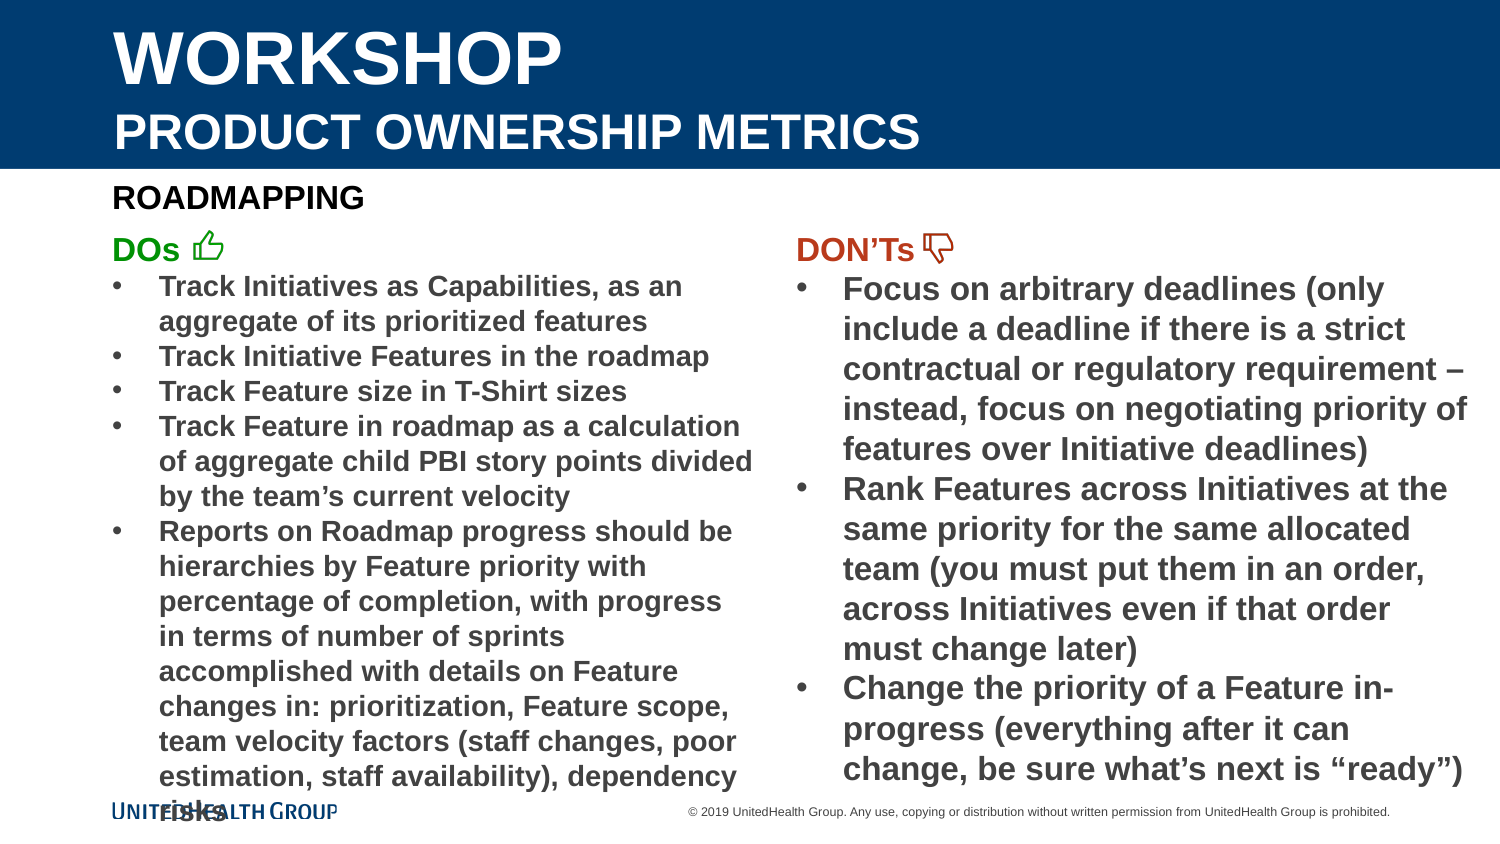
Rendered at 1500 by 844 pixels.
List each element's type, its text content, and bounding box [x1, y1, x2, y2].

text_box DON’Ts Focus on arbitrary deadlines (only include a deadline if there is a strict contractual or regulatory requirement – instead, focus on negotiating priority of features over Initiative deadlines) Rank Features across Initiatives at the same priority for the same allocated team (you must put them in an order, across Initiatives even if that order must change later) Change the priority of a Feature in-progress (everything after it can change, be sure what’s next is “ready”) [781, 220, 1489, 794]
title WORKSHOP PRODUCT OWNERSHIP METRICS [113, 0, 1425, 170]
text_box ROADMAPPING [97, 169, 1425, 224]
picture [188, 228, 227, 265]
picture [918, 231, 957, 269]
text_box DOs Track Initiatives as Capabilities, as an aggregate of its prioritized features Track Initiative Features in the roadmap Track Feature size in T-Shirt sizes Track Feature in roadmap as a calculation of aggregate child PBI story points divided by the team’s current velocity Reports on Roadmap progress should be hierarchies by Feature priority with percentage of completion, with progress in terms of number of sprints accomplished with details on Feature changes in: prioritization, Feature scope, team velocity factors (staff changes, poor estimation, staff availability), dependency risks [97, 220, 771, 835]
